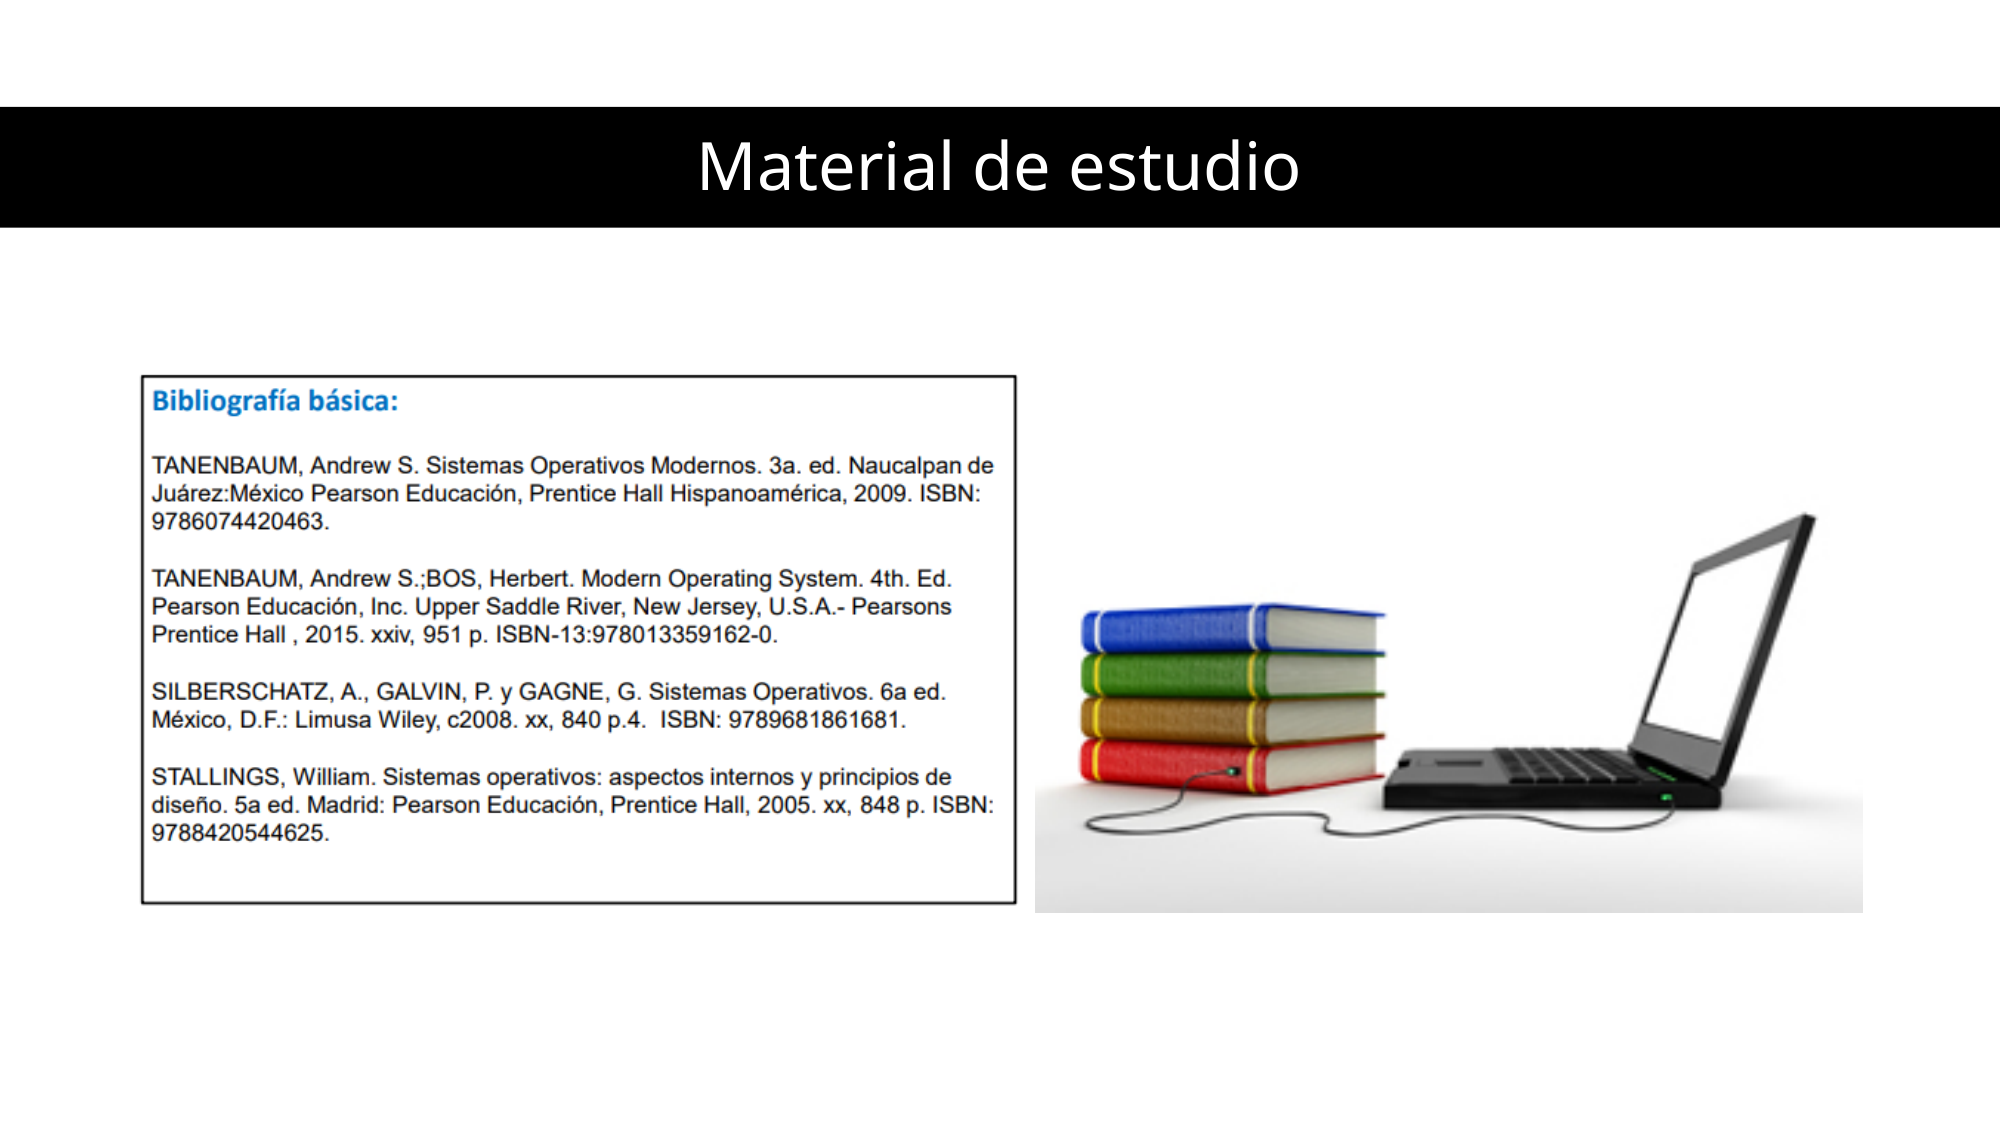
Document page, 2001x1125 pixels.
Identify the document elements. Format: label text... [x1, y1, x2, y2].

title Material de estudio [137, 110, 1863, 228]
picture [137, 365, 1024, 913]
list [1035, 365, 1863, 913]
text_box [0, 106, 2000, 229]
